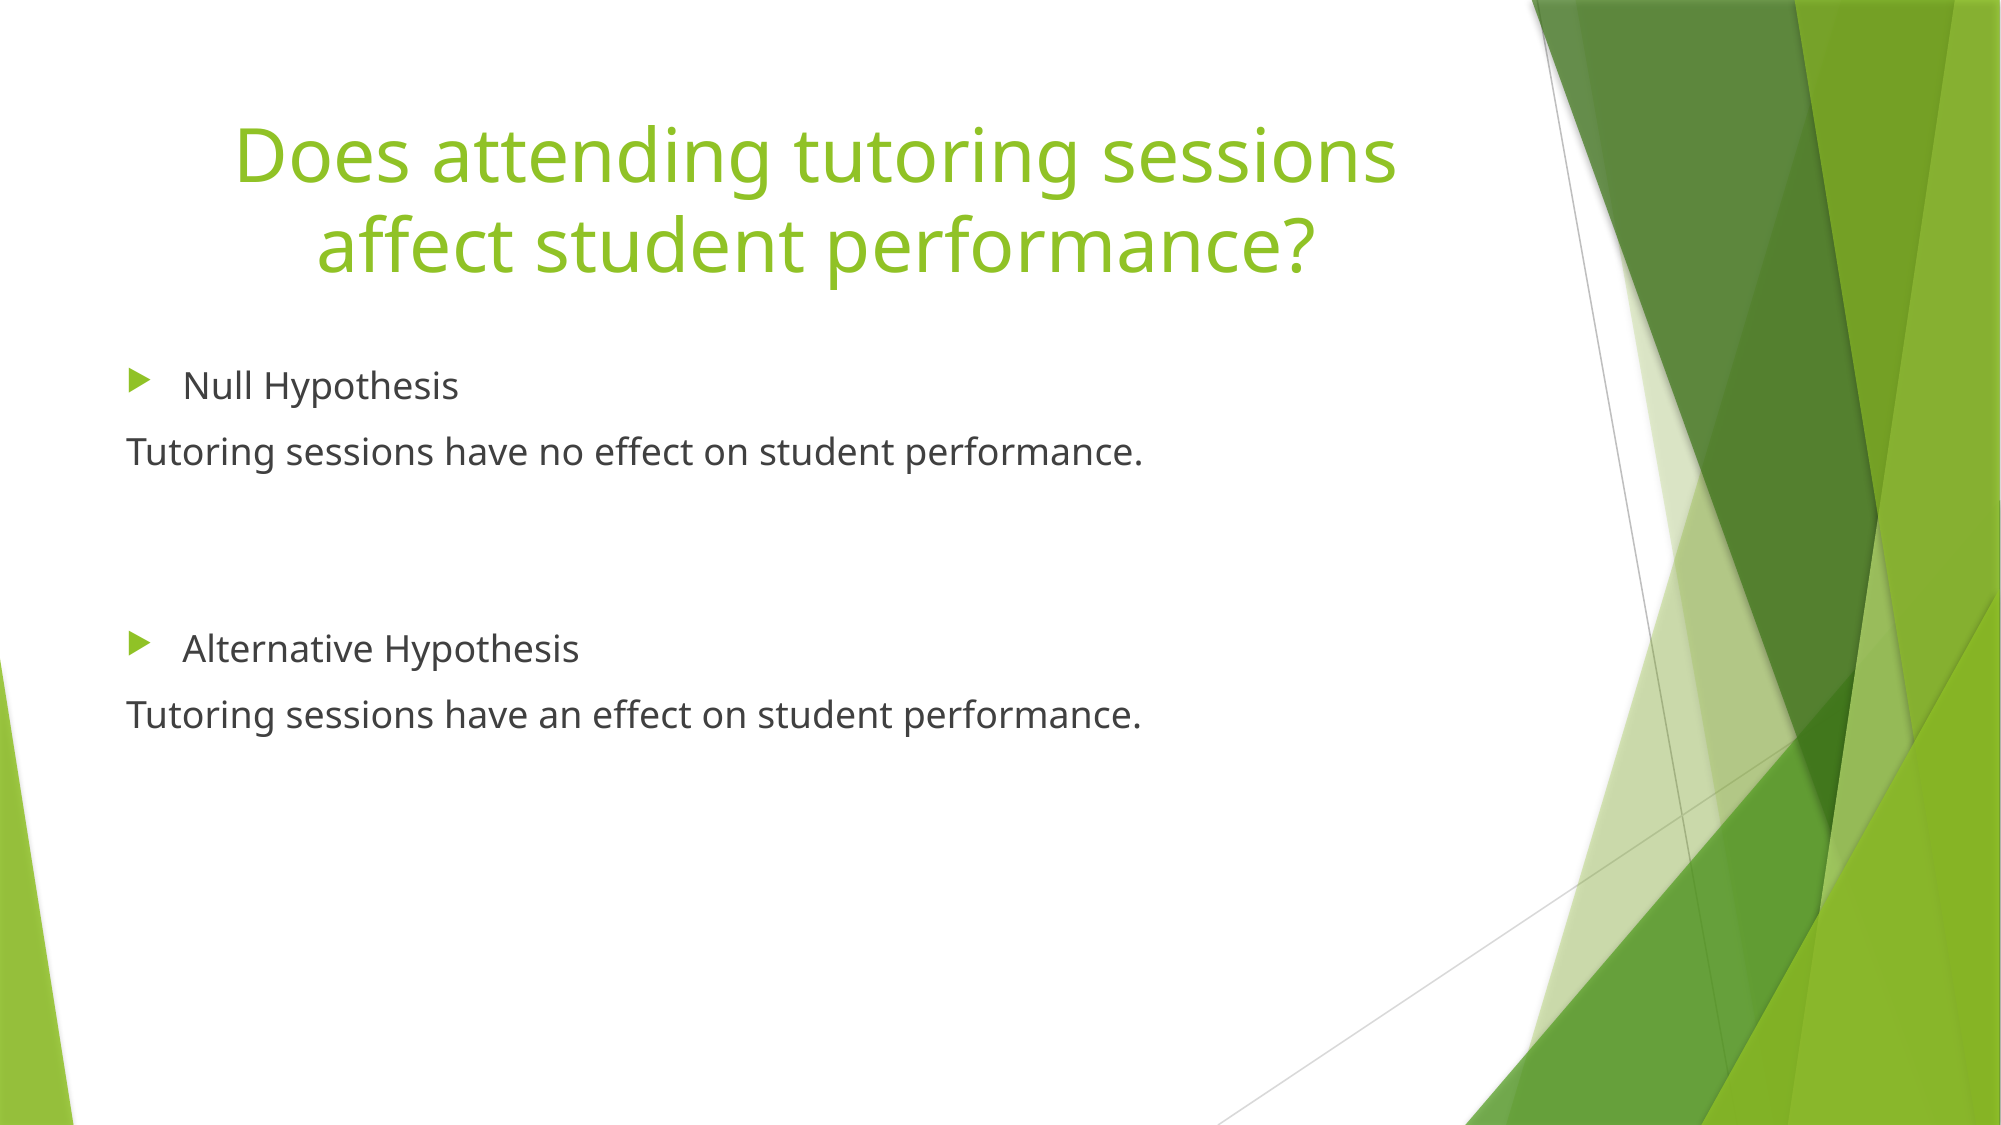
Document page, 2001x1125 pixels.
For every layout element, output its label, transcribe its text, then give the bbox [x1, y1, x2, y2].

title Does attending tutoring sessions affect student performance? [111, 99, 1522, 317]
list Null Hypothesis Tutoring sessions have no effect on student performance. Alternative Hypothesis Tutoring sessions have an effect on student performance. [111, 354, 1522, 992]
